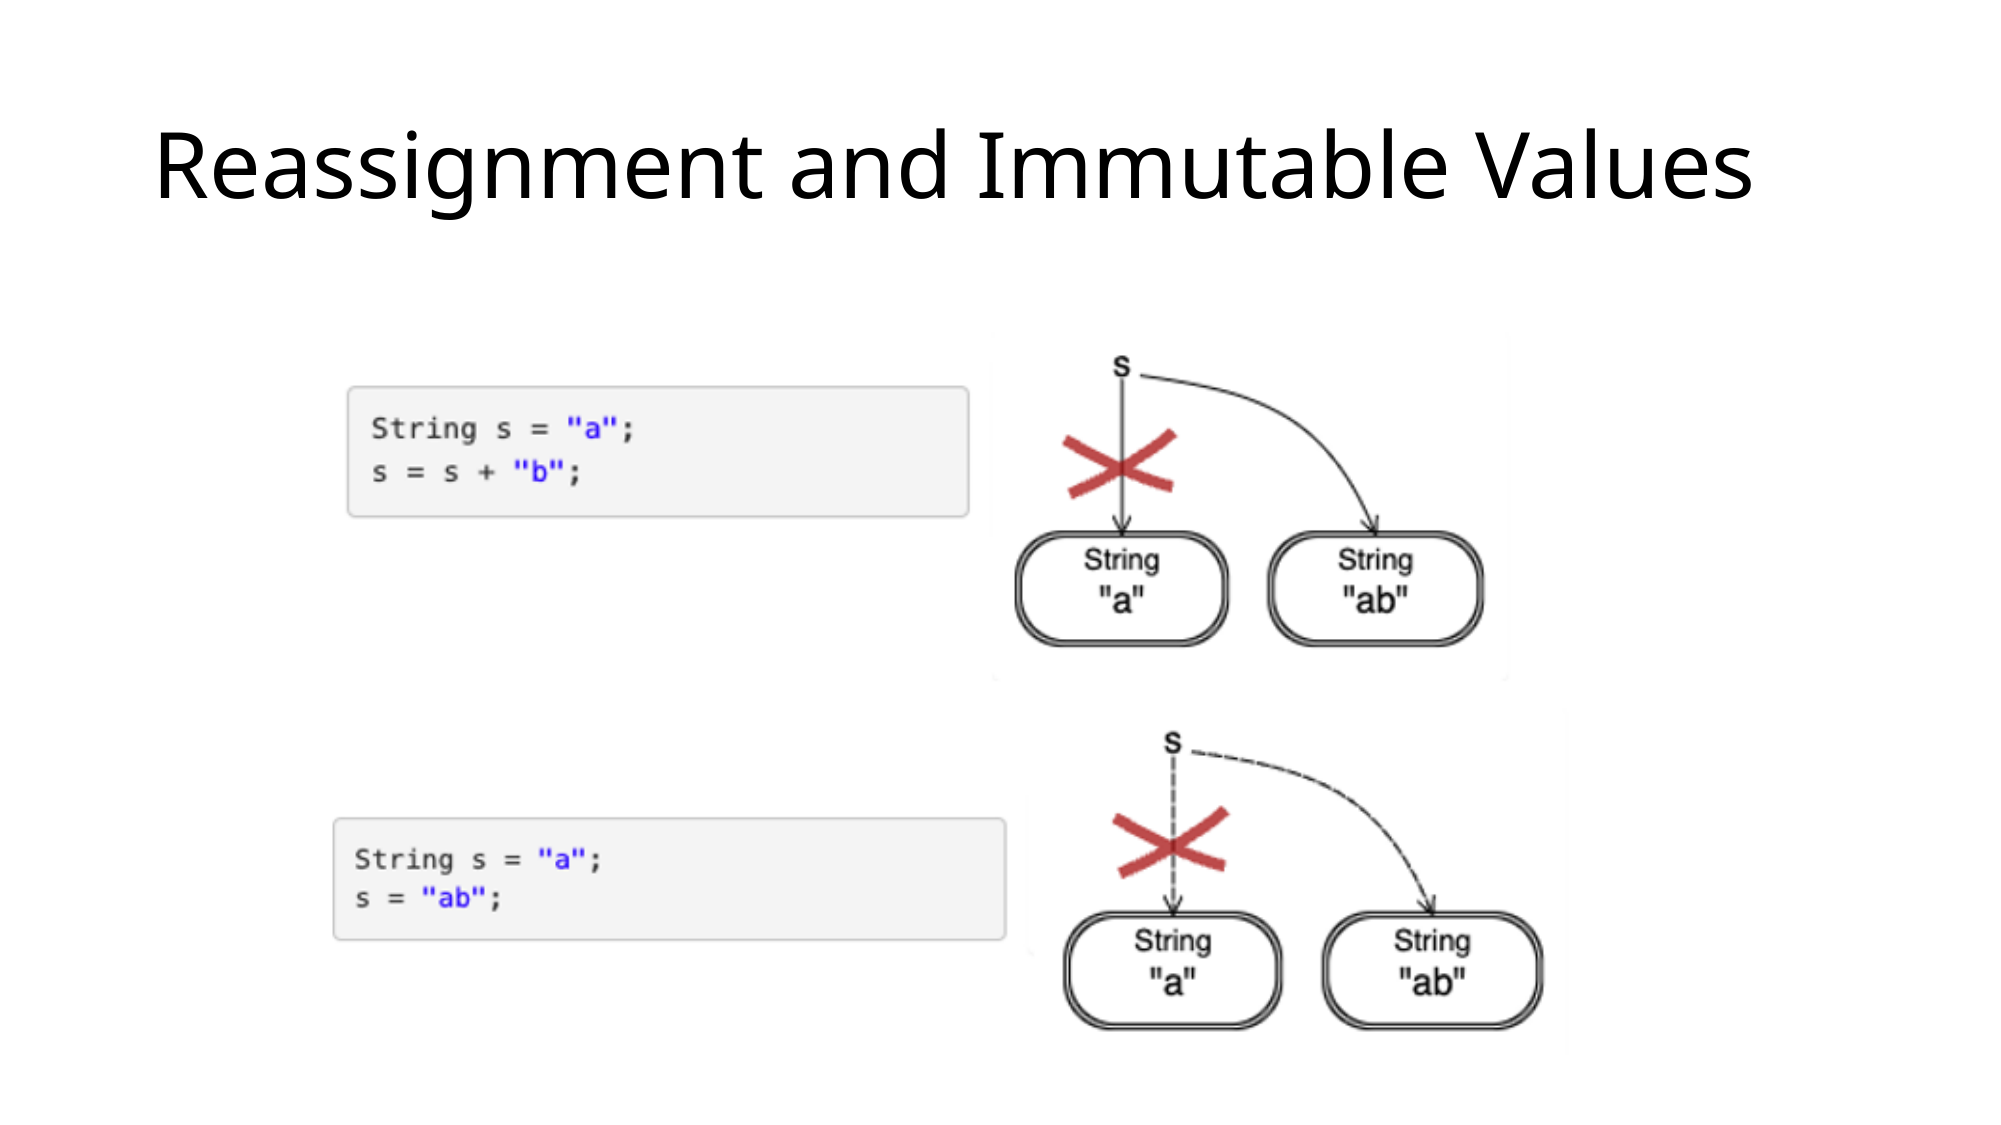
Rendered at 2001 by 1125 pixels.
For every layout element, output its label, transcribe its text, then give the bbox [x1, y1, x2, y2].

picture [310, 294, 1531, 685]
title Reassignment and Immutable Values [137, 59, 1863, 278]
picture [310, 700, 1586, 1055]
